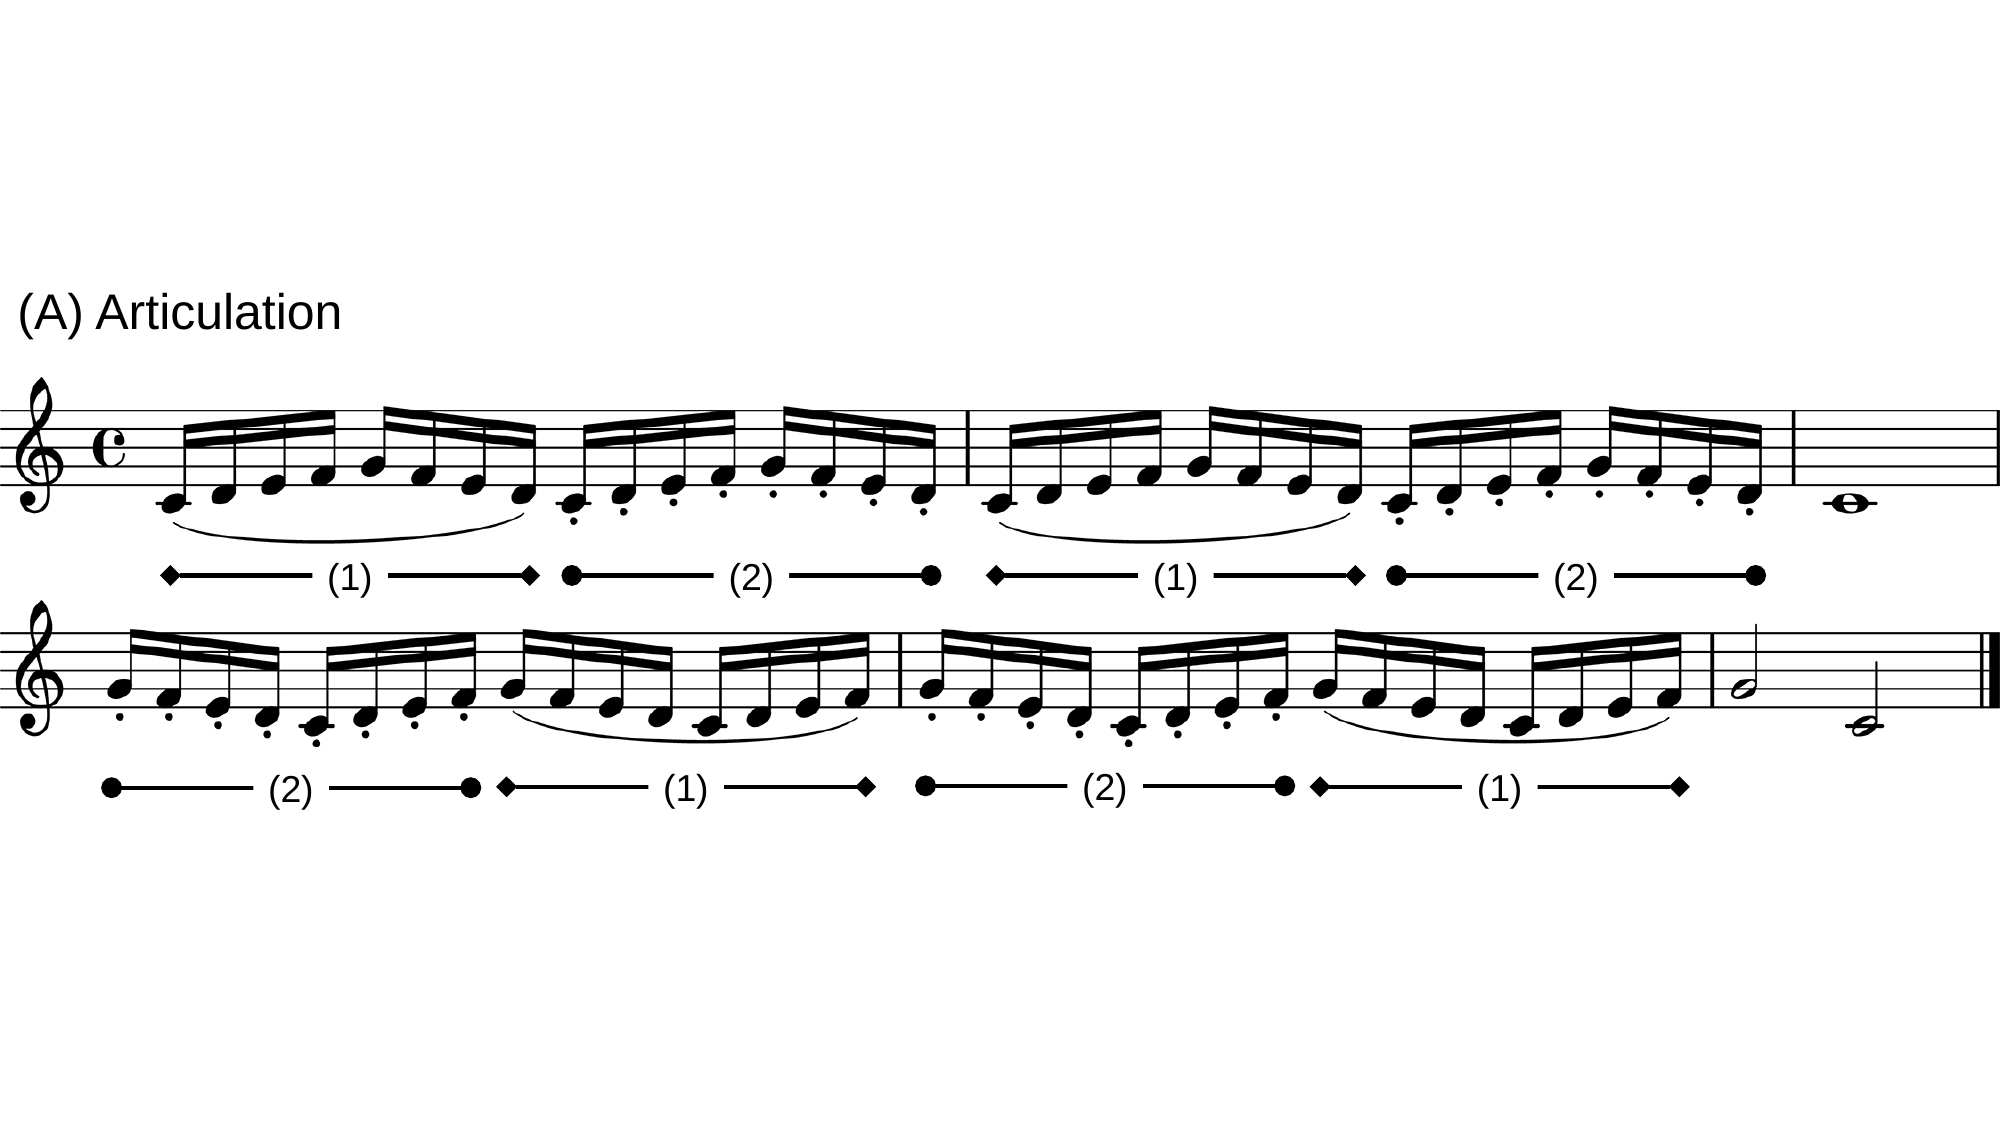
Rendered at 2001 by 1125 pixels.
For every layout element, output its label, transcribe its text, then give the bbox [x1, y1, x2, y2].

text_box (A) Articulation [2, 271, 358, 347]
text_box (1) [1462, 756, 1538, 786]
text_box (1) [648, 756, 724, 786]
picture [0, 377, 2000, 747]
text_box (1) [648, 787, 724, 817]
text_box (1) [1462, 787, 1538, 817]
text_box (2) [253, 757, 329, 787]
text_box (2) [253, 788, 329, 818]
text_box (2) [1067, 786, 1143, 816]
text_box (2) [1067, 755, 1143, 785]
